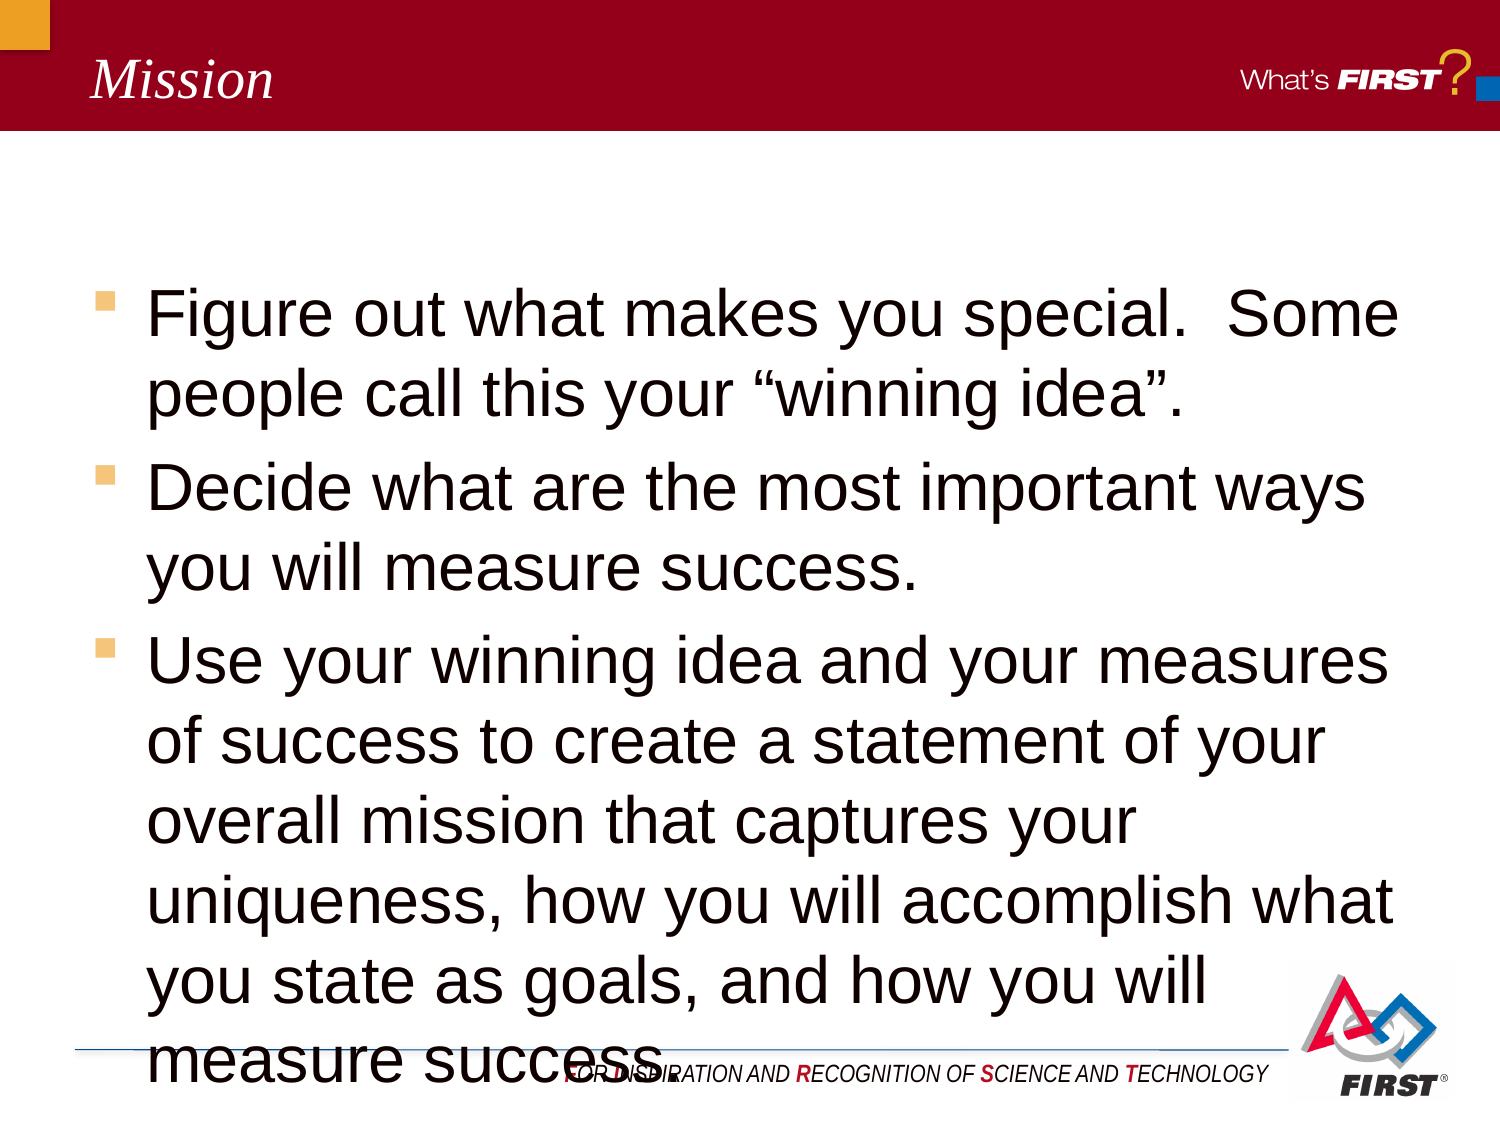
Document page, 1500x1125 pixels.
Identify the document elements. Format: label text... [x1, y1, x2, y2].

picture [1288, 962, 1454, 1101]
list Figure out what makes you special. Some people call this your “winning idea”. Decide what are the most important ways you will measure success. Use your winning idea and your measures of success to create a statement of your overall mission that captures your uniqueness, how you will accomplish what you state as goals, and how you will measure success. [75, 262, 1425, 1005]
picture [0, 0, 1500, 131]
title Mission [75, 24, 1425, 125]
